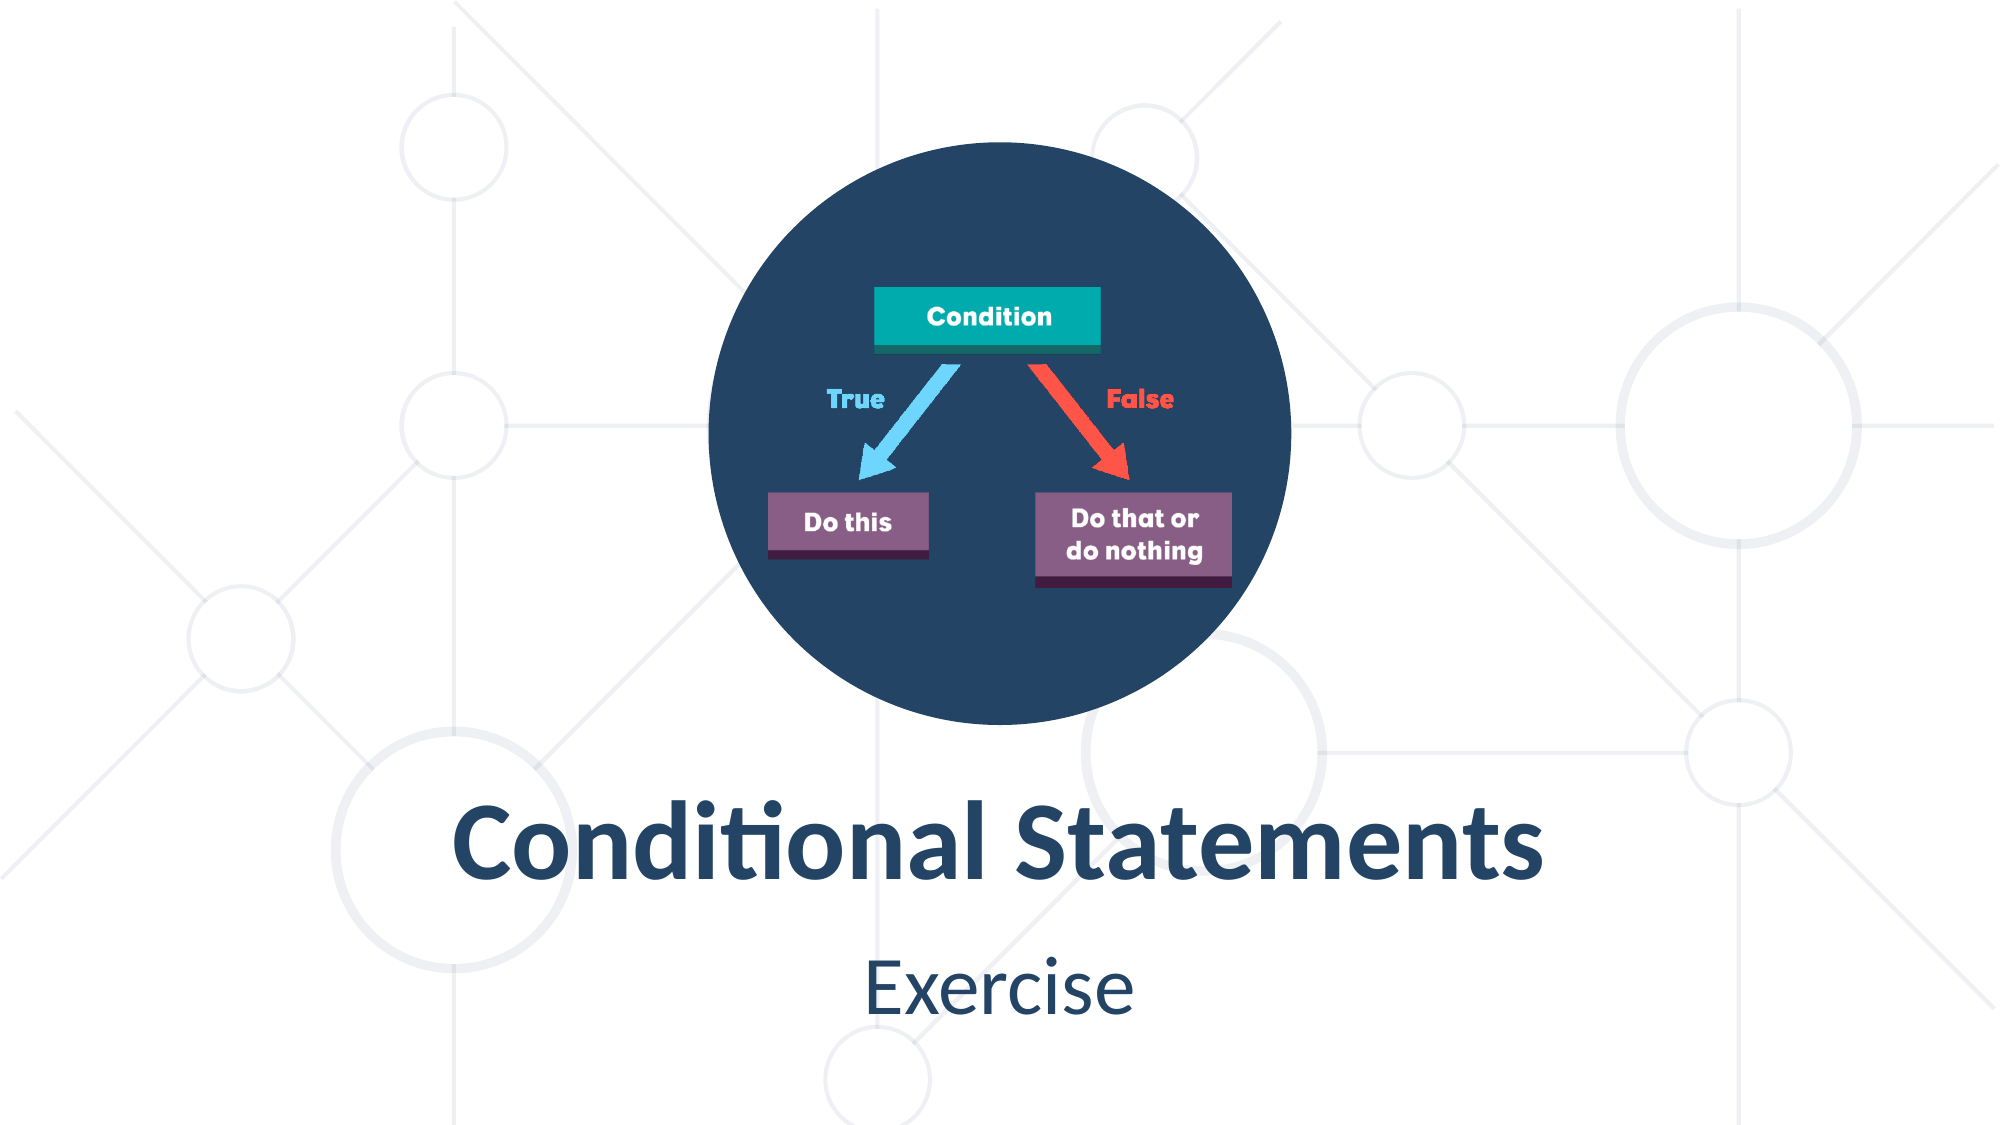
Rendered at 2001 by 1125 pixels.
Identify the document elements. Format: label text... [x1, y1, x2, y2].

subtitle Exercise [100, 916, 1900, 1043]
picture [768, 287, 1232, 588]
title Conditional Statements [100, 771, 1900, 898]
